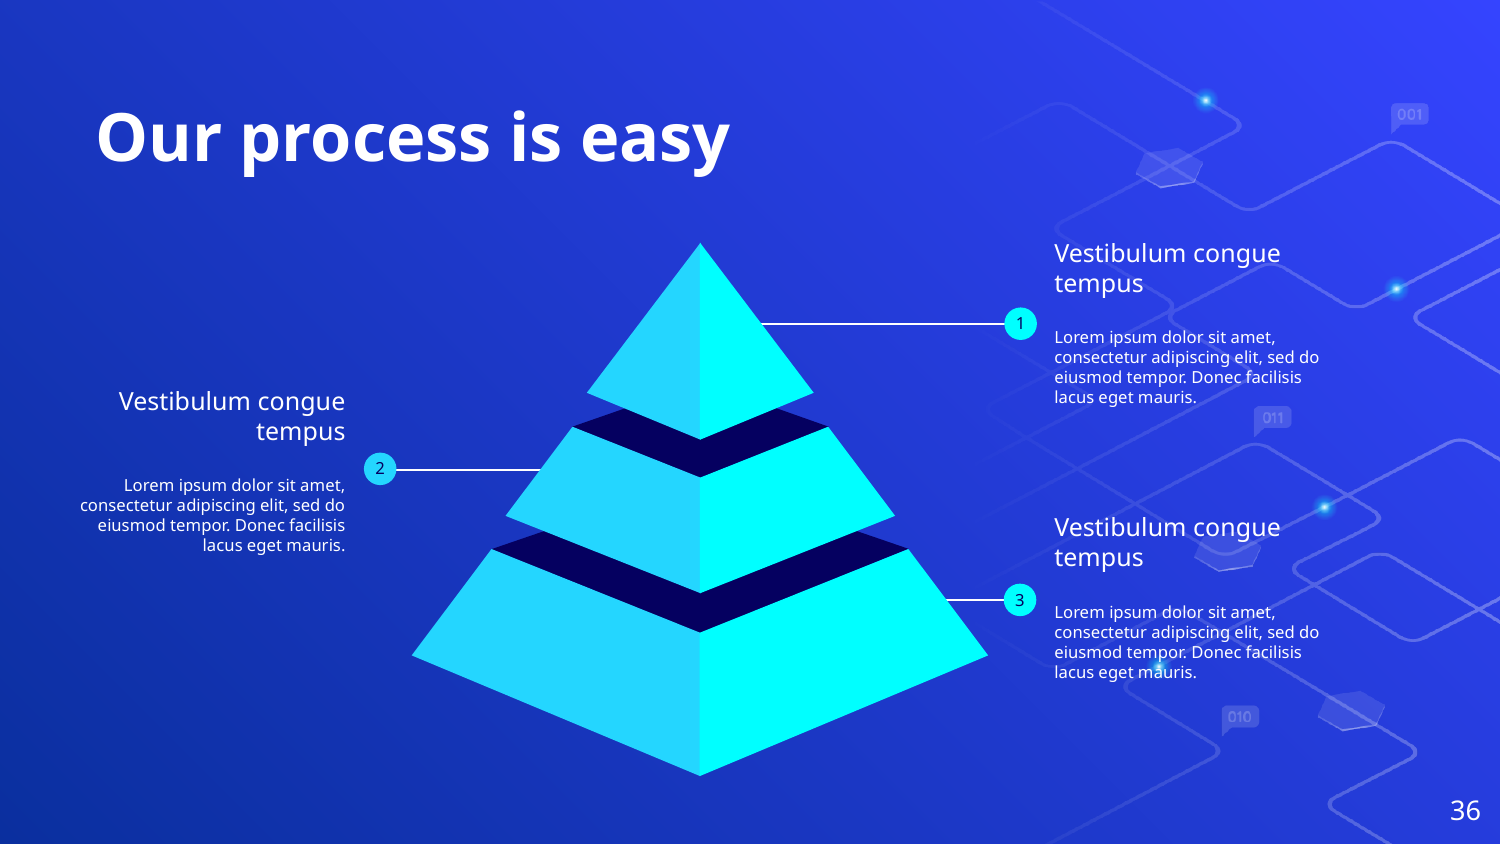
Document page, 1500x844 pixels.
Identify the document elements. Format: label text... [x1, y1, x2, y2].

title Our process is easy [95, 33, 1082, 175]
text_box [754, 208, 1346, 436]
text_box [54, 356, 406, 584]
picture [0, 0, 1500, 844]
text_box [411, 242, 989, 777]
slide_number ‹#› [1391, 779, 1482, 844]
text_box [994, 482, 1346, 711]
